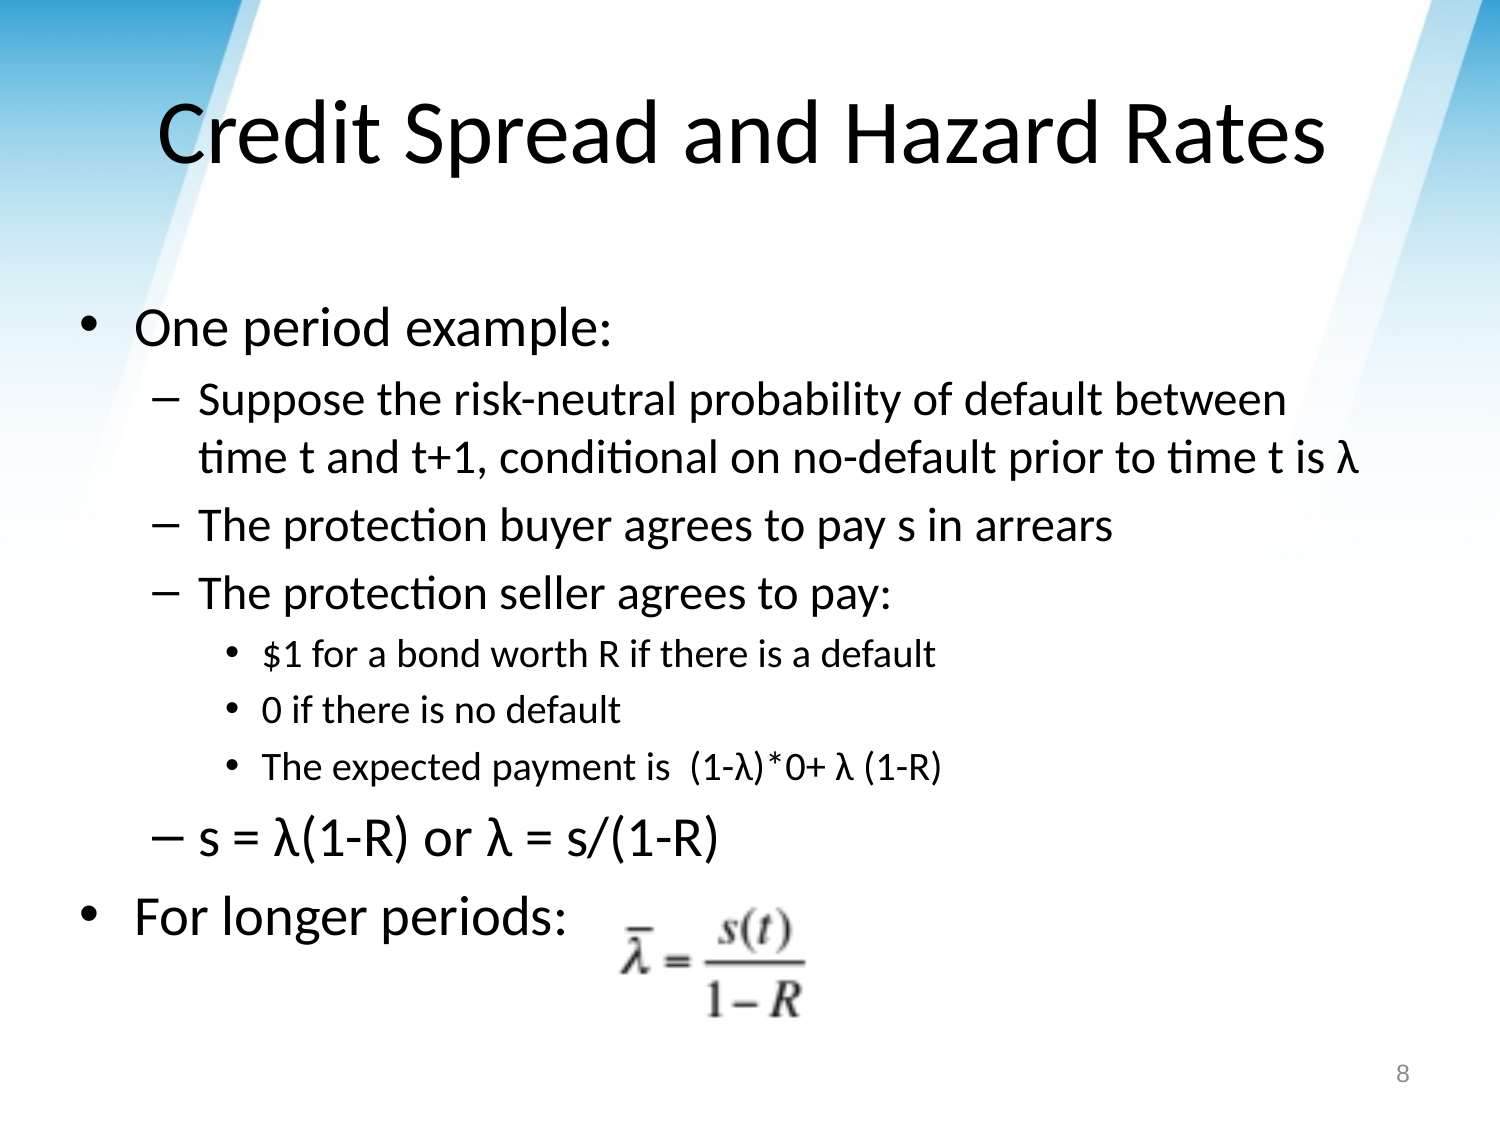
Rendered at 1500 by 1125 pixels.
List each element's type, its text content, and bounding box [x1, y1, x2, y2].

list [613, 892, 810, 1022]
picture [0, 0, 1500, 771]
list One period example: Suppose the risk-neutral probability of default between time t and t+1, conditional on no-default prior to time t is λ The protection buyer agrees to pay s in arrears The protection seller agrees to pay: $1 for a bond worth R if there is a default 0 if there is no default The expected payment is (1-λ)*0+ λ (1-R) s = λ(1-R) or λ = s/(1-R) For longer periods: [64, 282, 1376, 1000]
title Credit Spread and Hazard Rates [75, 20, 1412, 233]
slide_number 8 [1074, 1042, 1425, 1103]
